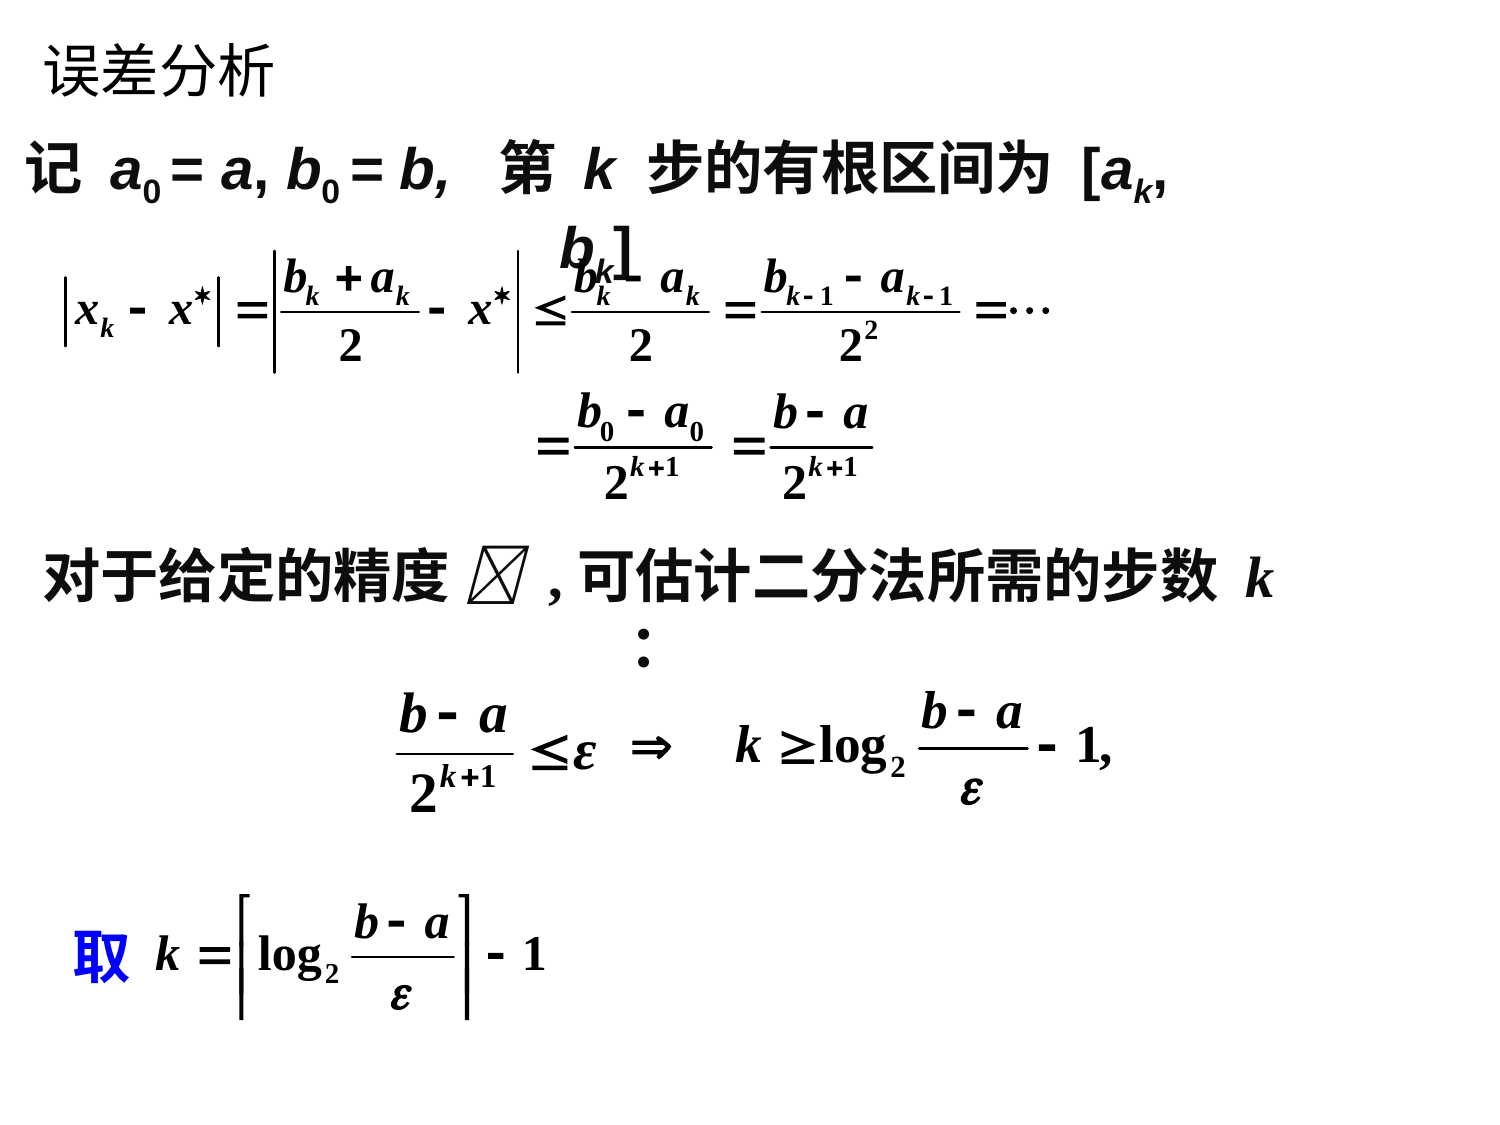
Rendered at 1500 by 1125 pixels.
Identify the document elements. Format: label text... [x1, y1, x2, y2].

text_box 记 a0 = a, b0 = b, 第 k 步的有根区间为 [ak, bk] [0, 123, 1193, 298]
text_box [387, 673, 626, 827]
text_box 对于给定的精度  ,可估计二分法所需的步数 k ： [2, 531, 1315, 687]
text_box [56, 240, 1063, 381]
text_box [525, 377, 721, 511]
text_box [56, 882, 553, 1029]
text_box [721, 377, 885, 511]
title 误差分析 [27, 0, 916, 113]
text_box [623, 673, 1122, 817]
